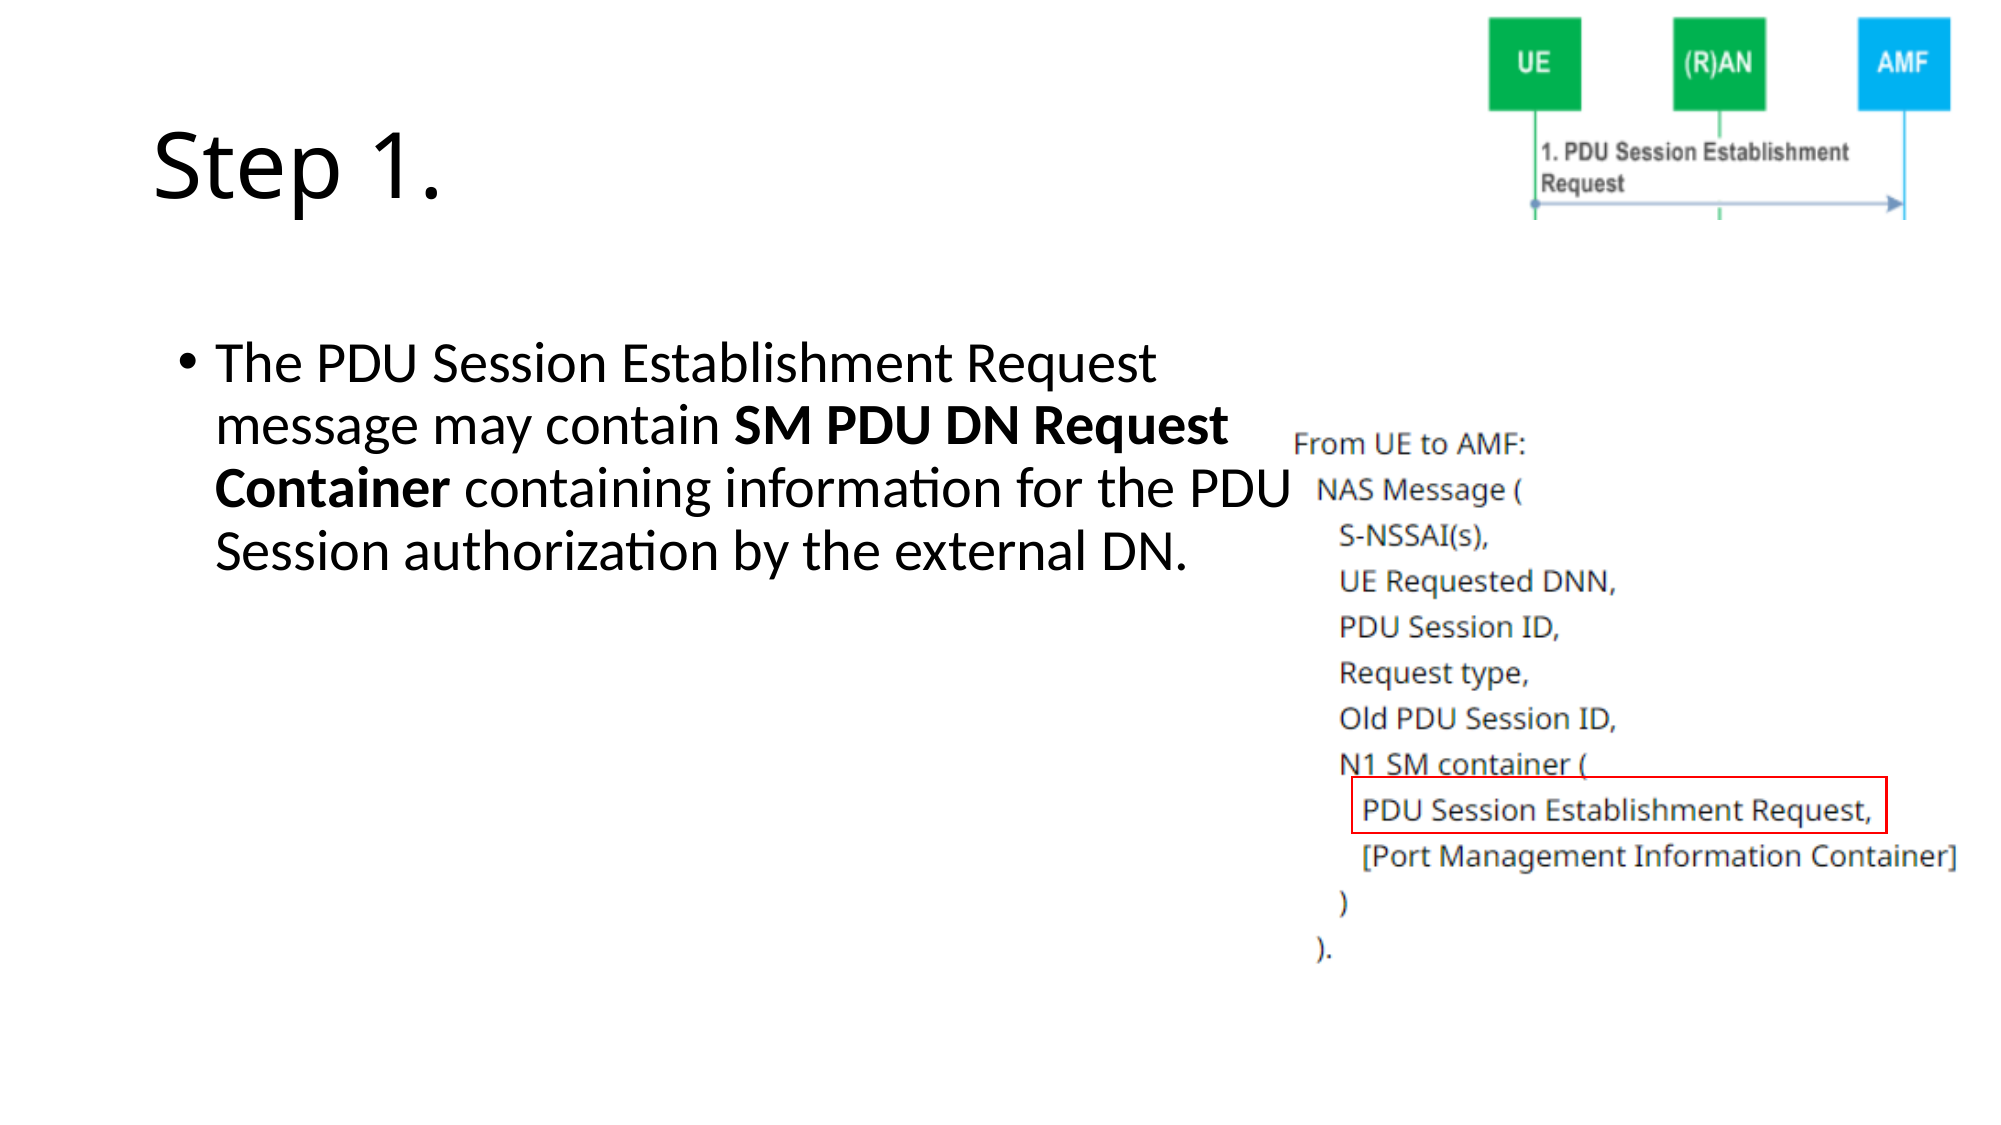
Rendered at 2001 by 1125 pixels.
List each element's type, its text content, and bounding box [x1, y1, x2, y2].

title Step 1. [137, 59, 1863, 278]
text_box [137, 299, 1250, 1014]
picture [1455, 3, 1974, 220]
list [1276, 429, 2000, 975]
text_box The PDU Session Establishment Request message may contain SM PDU DN Request Container containing information for the PDU Session authorization by the external DN. [162, 324, 1327, 1039]
